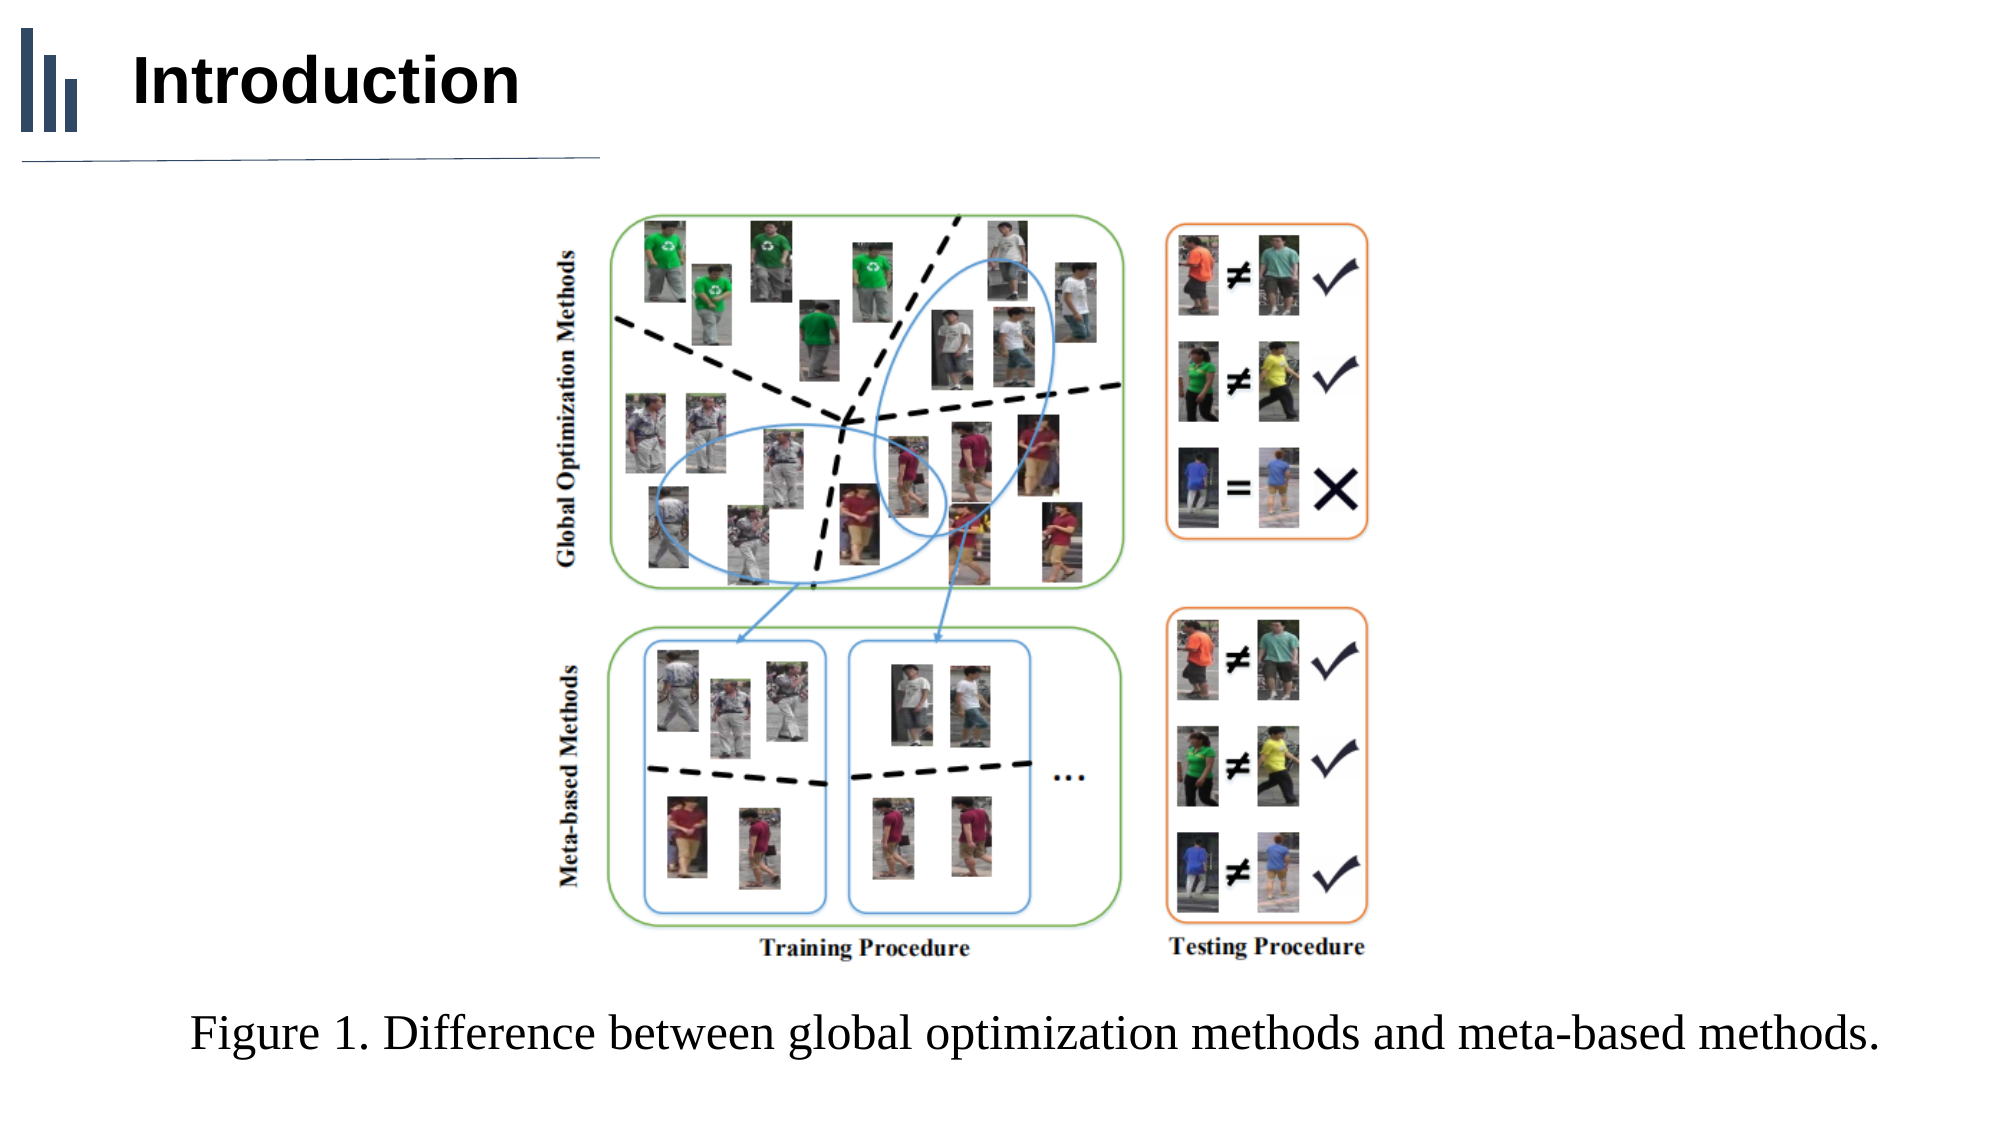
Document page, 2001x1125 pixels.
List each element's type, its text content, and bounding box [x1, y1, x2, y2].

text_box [21, 29, 600, 162]
picture [521, 188, 1410, 966]
text_box Figure 1. Difference between global optimization methods and meta-based methods. [99, 992, 1939, 1067]
